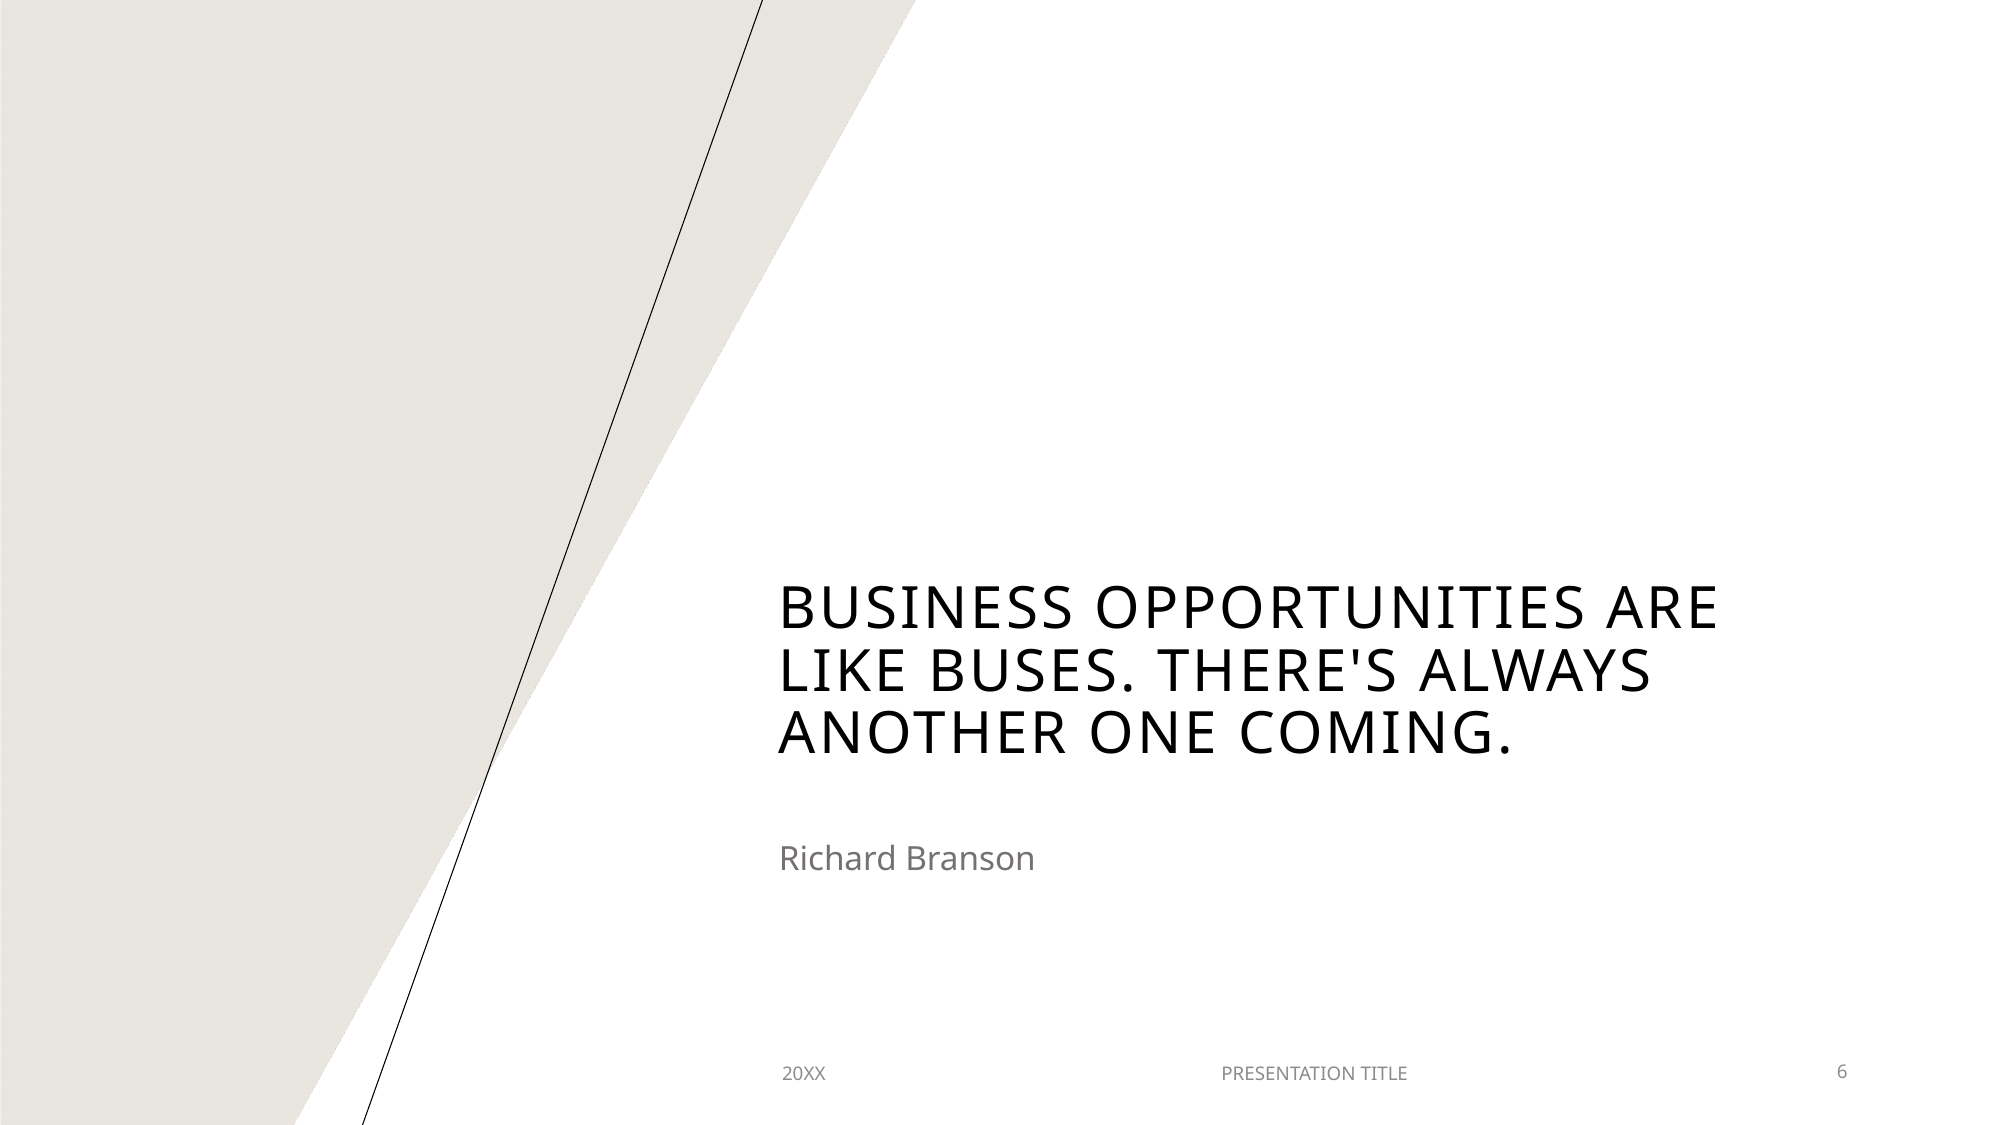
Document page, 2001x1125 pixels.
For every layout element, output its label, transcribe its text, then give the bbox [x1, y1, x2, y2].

picture [364, 0, 916, 1125]
title BUSINESS OPPORTUNITIES ARE LIKE BUSES. THERE'S ALWAYS ANOTHER ONE COMING.​ [764, 460, 1863, 775]
slide_number 6 [1584, 1042, 1863, 1103]
subtitle Richard Branson [764, 824, 1863, 885]
footer PRESENTATION TITLE [1106, 1042, 1524, 1103]
picture [0, 0, 761, 1125]
slide_number 20XX [767, 1042, 1046, 1103]
